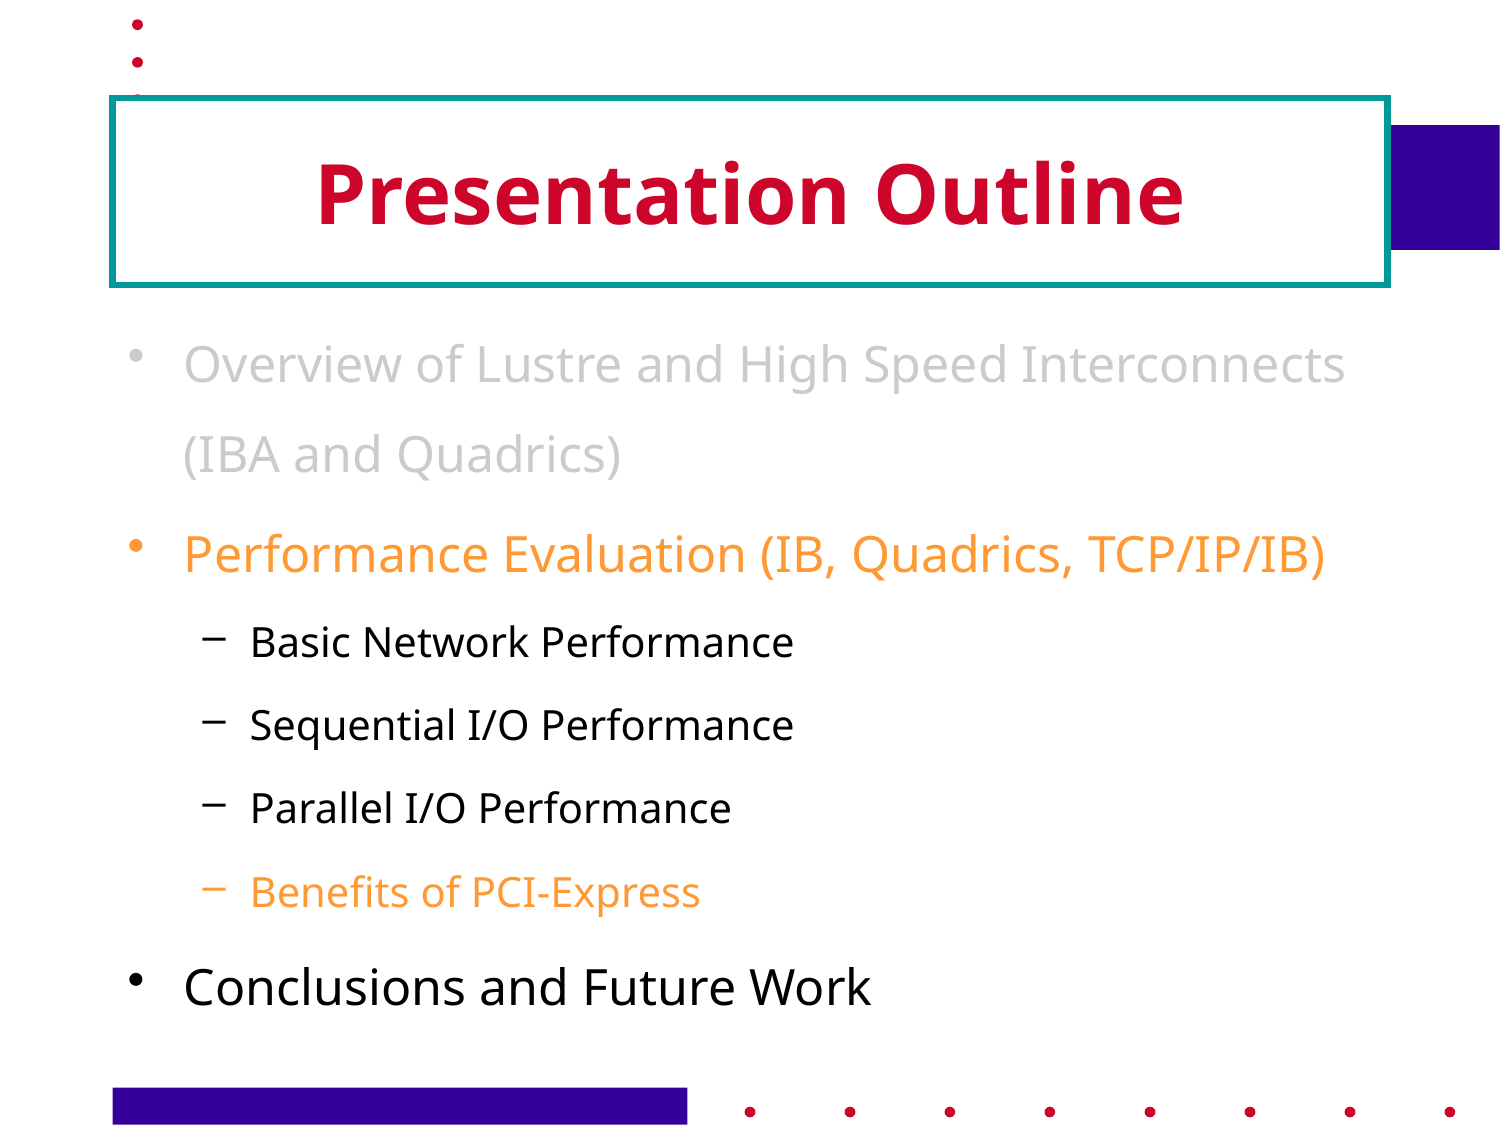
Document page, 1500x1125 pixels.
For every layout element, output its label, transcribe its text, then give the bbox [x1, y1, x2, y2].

list Overview of Lustre and High Speed Interconnects (IBA and Quadrics) Performance Evaluation (IB, Quadrics, TCP/IP/IB) Basic Network Performance Sequential I/O Performance Parallel I/O Performance Benefits of PCI-Express Conclusions and Future Work [112, 294, 1413, 1071]
title Presentation Outline [109, 95, 1391, 288]
